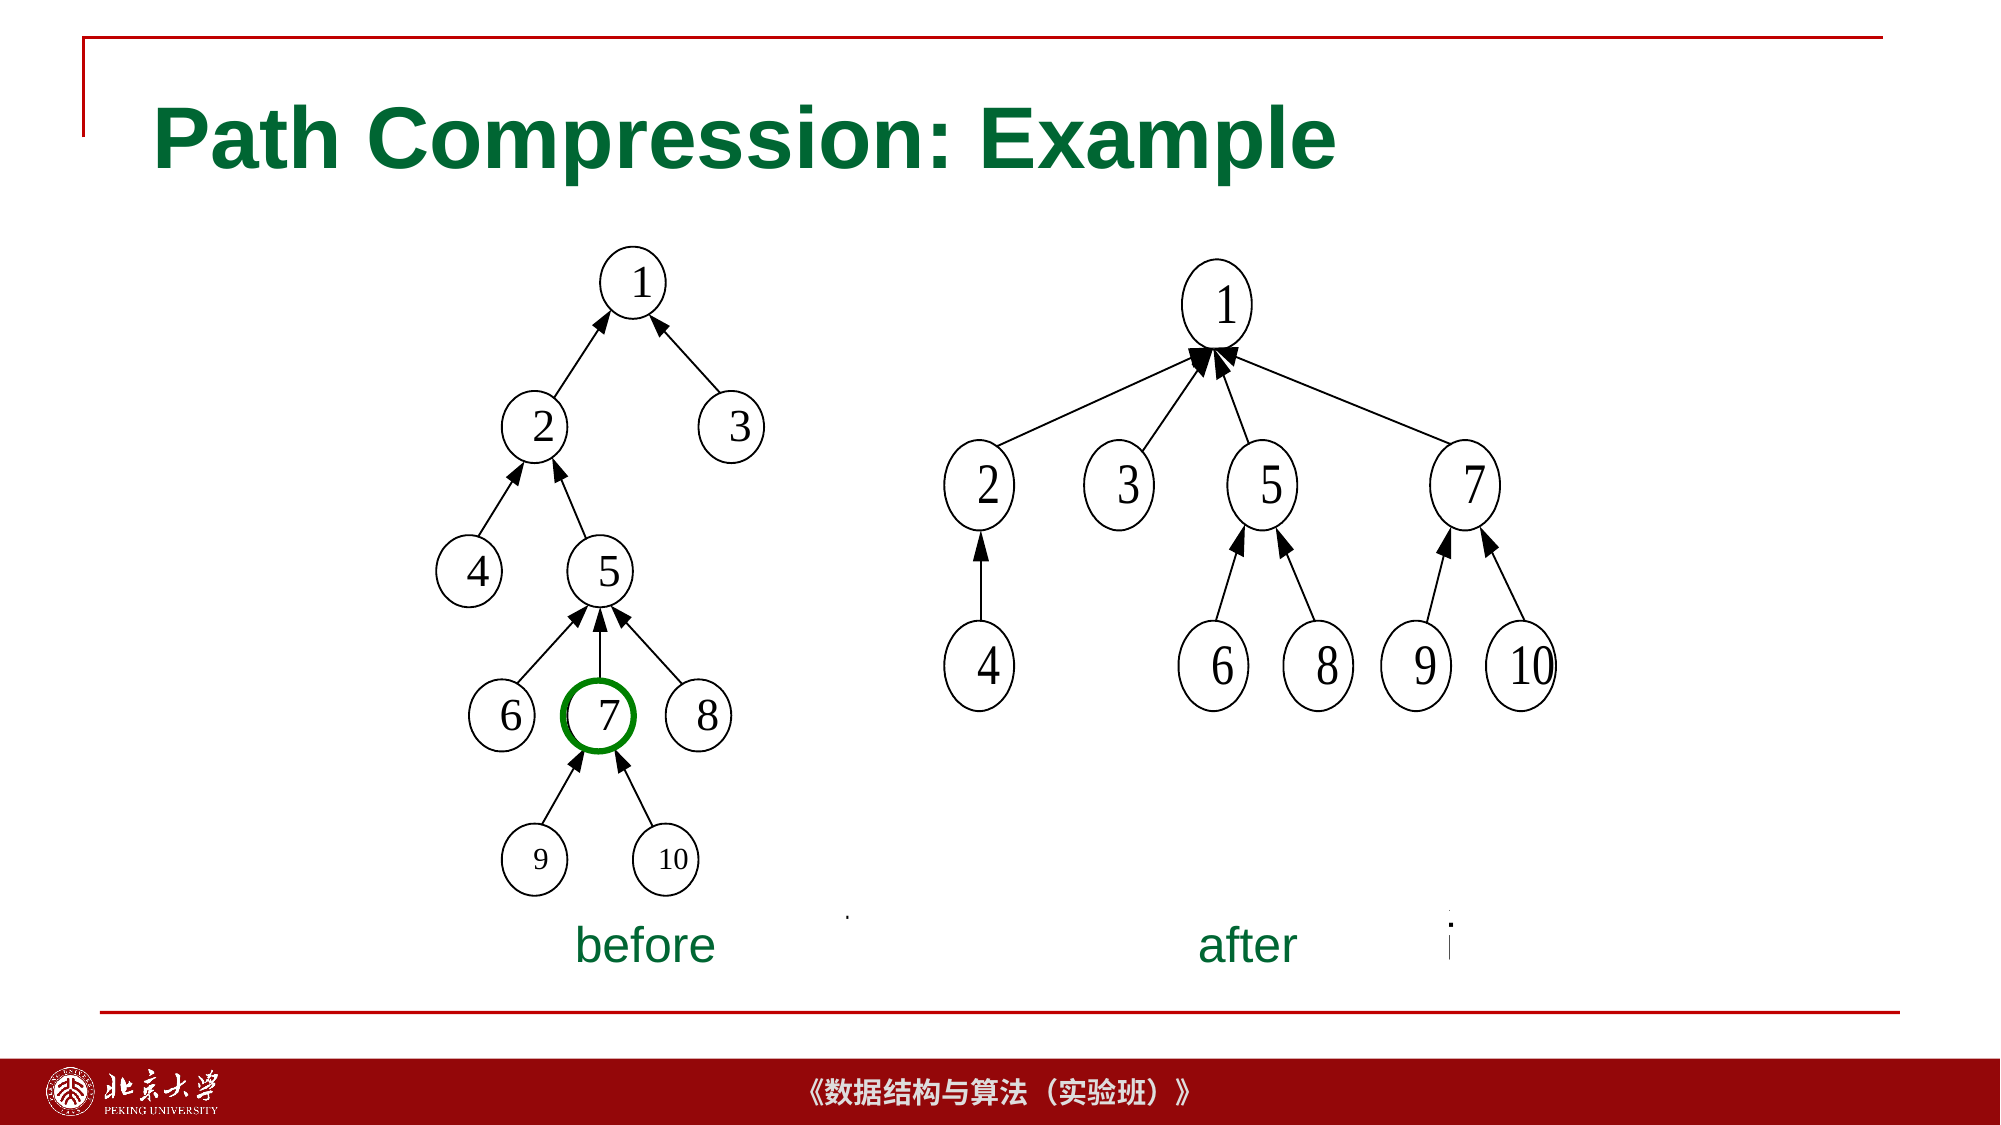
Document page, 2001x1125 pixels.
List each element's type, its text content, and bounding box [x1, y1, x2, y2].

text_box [432, 243, 854, 981]
title Path Compression: Example [137, 59, 1863, 209]
slide_number 78 [1325, 988, 1675, 1064]
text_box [940, 255, 1560, 981]
picture [46, 1067, 218, 1116]
